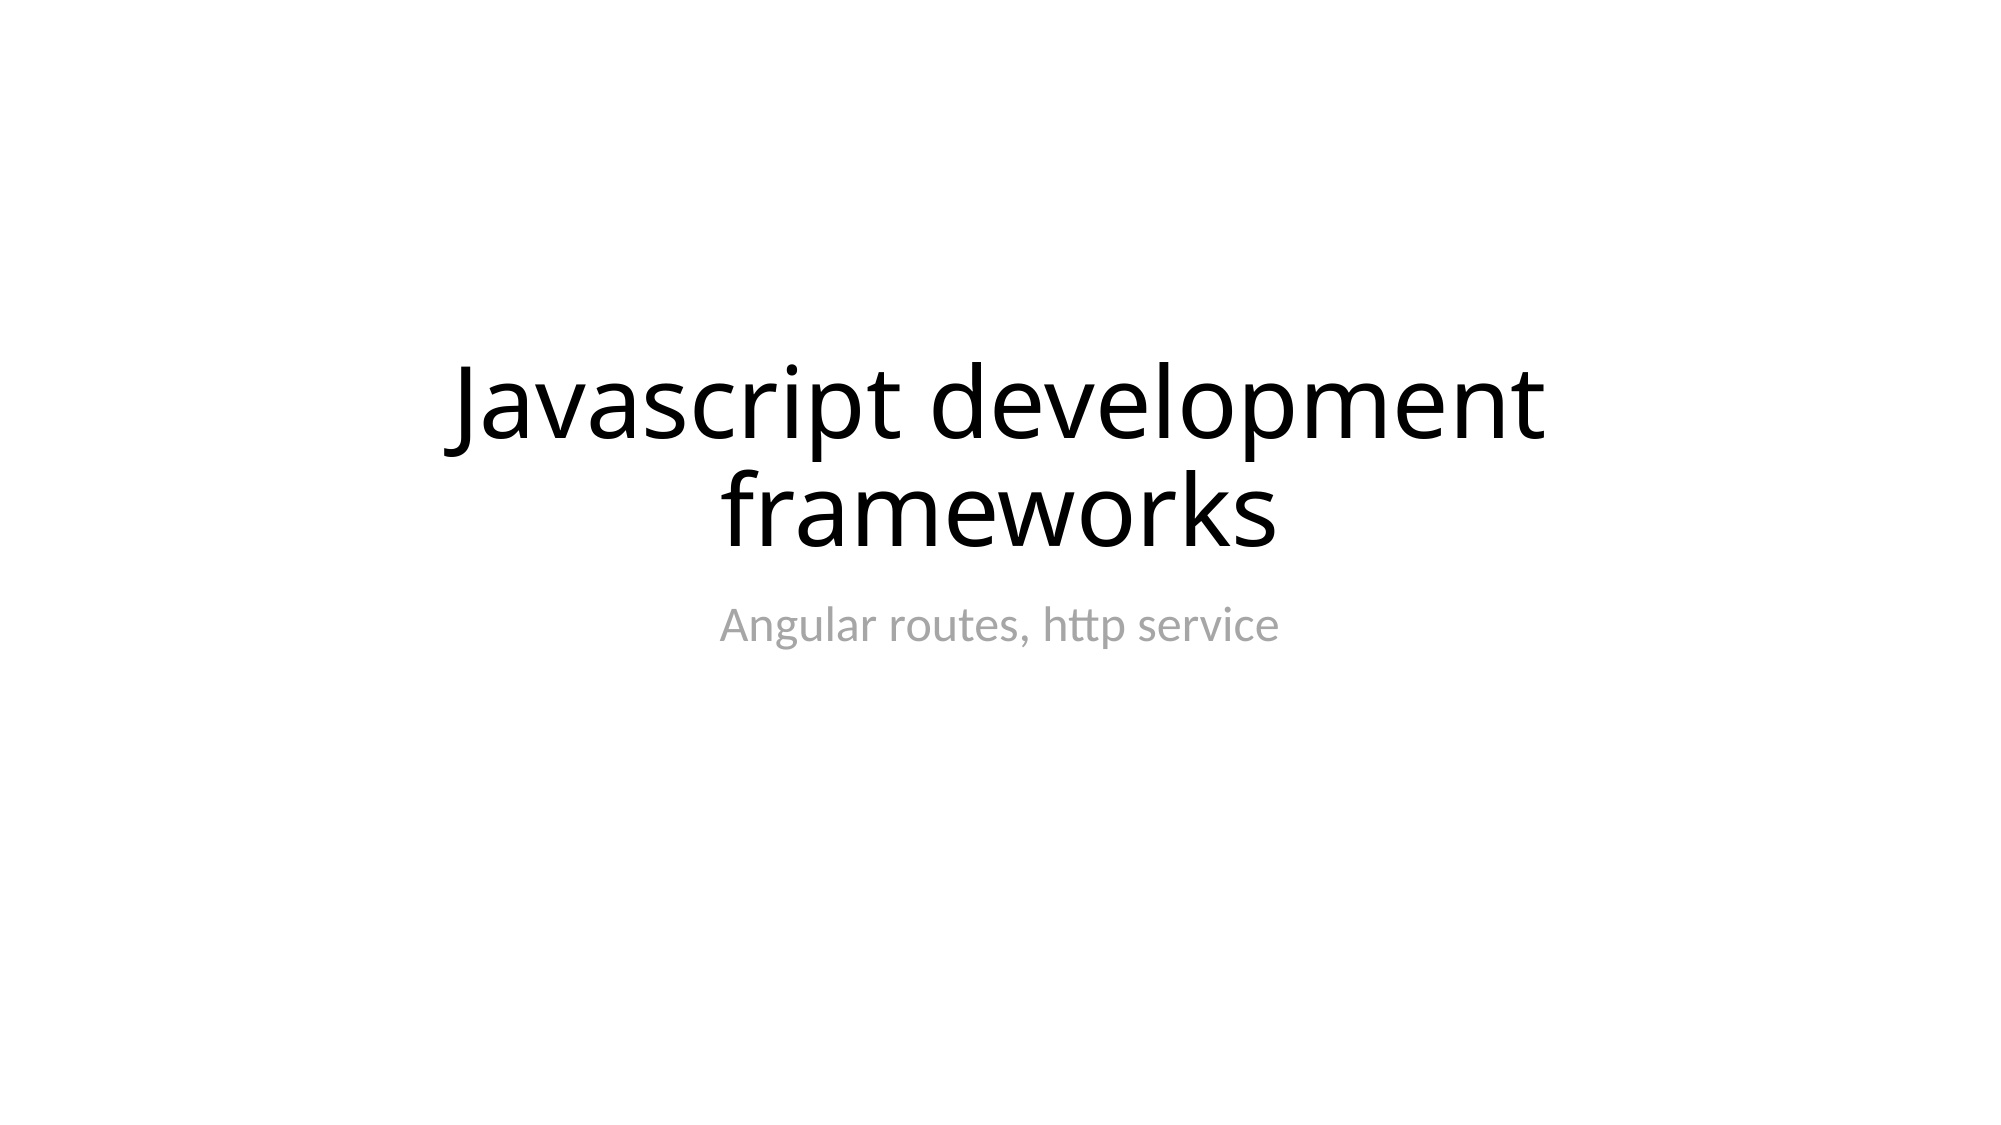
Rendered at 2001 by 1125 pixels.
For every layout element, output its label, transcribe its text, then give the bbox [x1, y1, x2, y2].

subtitle Angular routes, http service [249, 590, 1750, 863]
title Javascript development frameworks [249, 184, 1750, 576]
